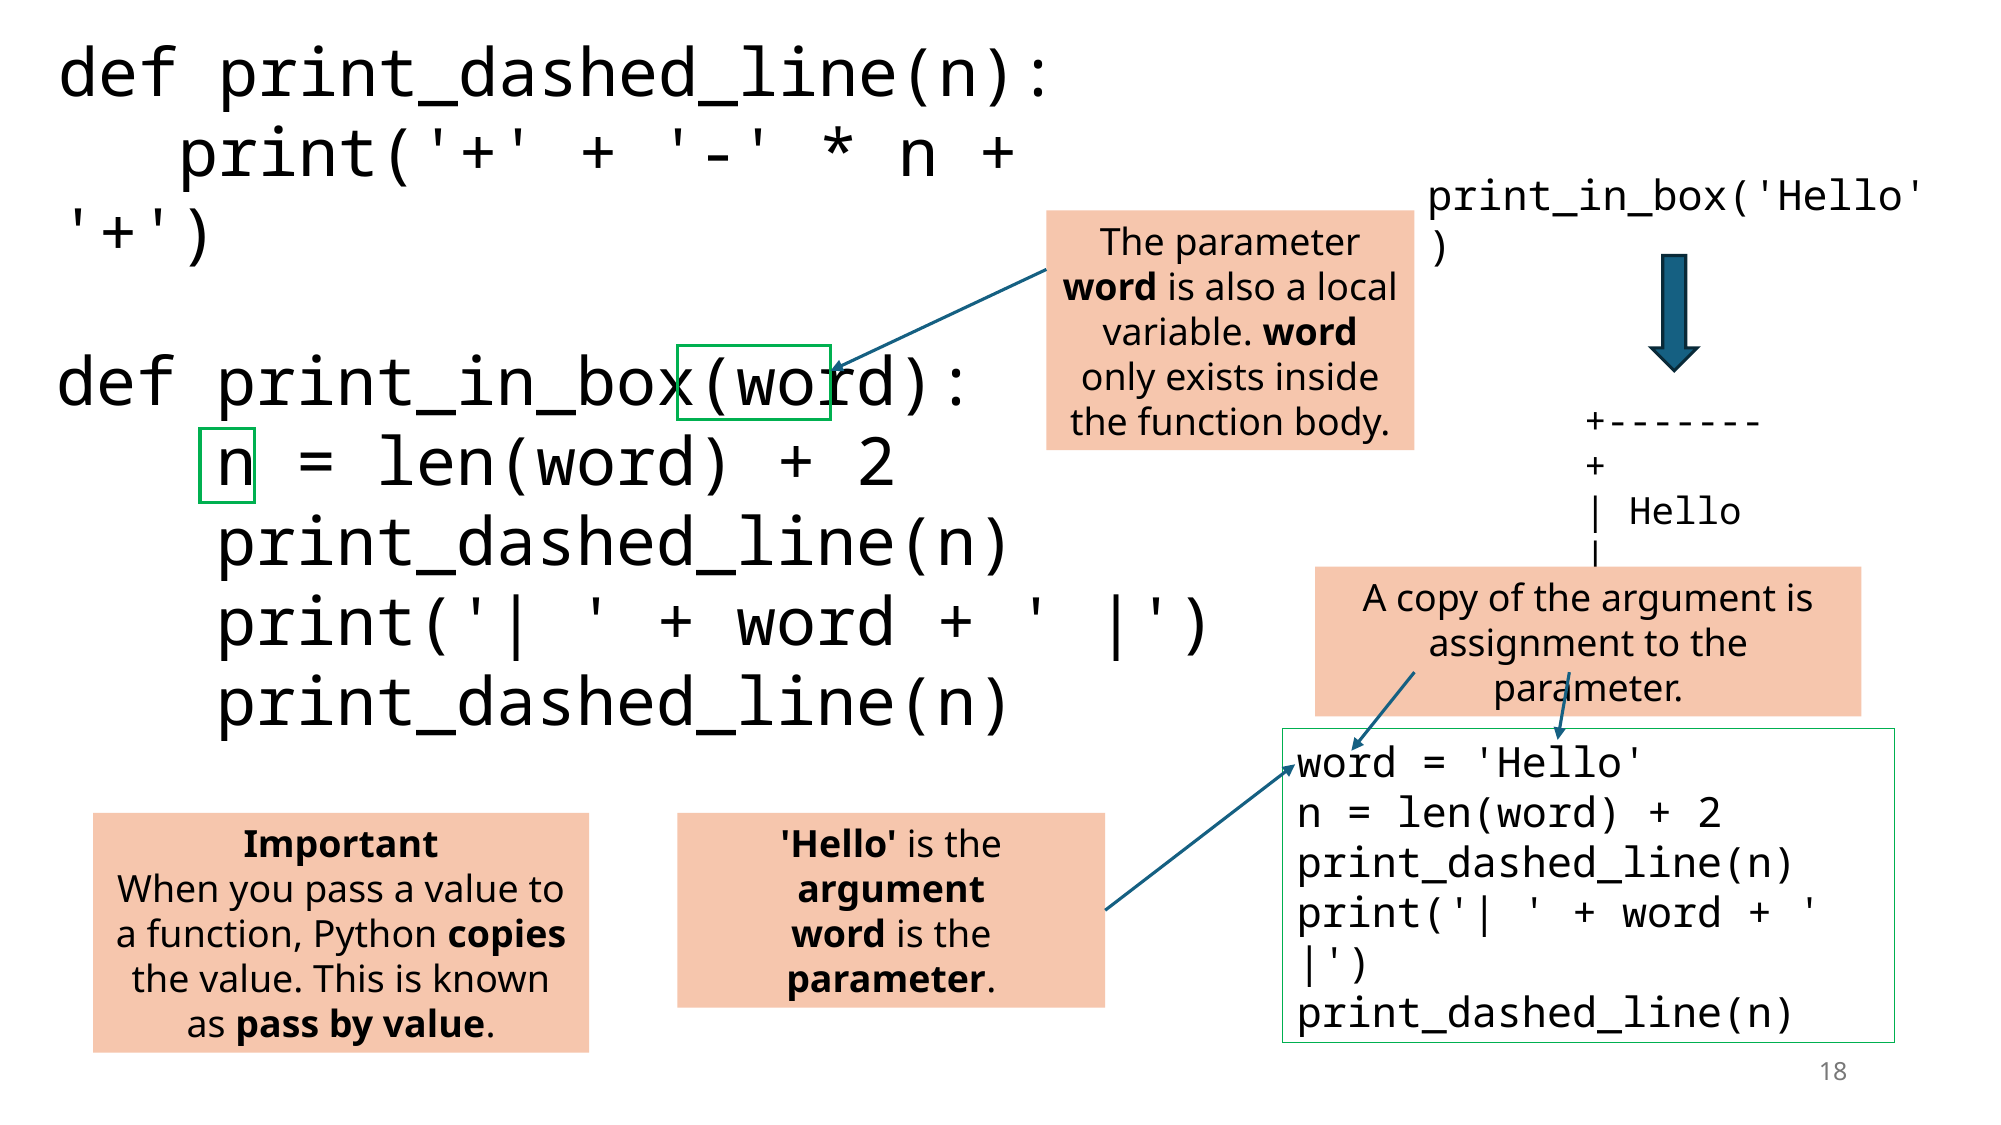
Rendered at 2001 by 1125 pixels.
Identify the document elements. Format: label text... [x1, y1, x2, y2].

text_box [1557, 671, 1570, 741]
text_box def print_in_box(word): n = len(word) + 2 print_dashed_line(n) print('| ' + word + ' |') print_dashed_line(n) [41, 331, 1262, 747]
text_box Important When you pass a value to a function, Python copies the value. This is known as pass by value. [93, 812, 590, 1053]
text_box [198, 427, 256, 504]
text_box print_in_box('Hello') [1412, 160, 1957, 276]
text_box 'Hello' is the argument word is the parameter. [677, 812, 1106, 1008]
text_box [1647, 253, 1701, 373]
text_box A copy of the argument is assignment to the parameter. [1315, 566, 1862, 717]
text_box word = 'Hello' n = len(word) + 2 print_dashed_line(n) print('| ' + word + ' |') print_dashed_line(n) [1282, 728, 1895, 1043]
text_box [676, 344, 832, 421]
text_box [830, 268, 1047, 372]
text_box def print_dashed_line(n): print('+' + '-' * n + '+') [43, 22, 1192, 277]
slide_number 18 [1412, 1043, 1863, 1103]
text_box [1104, 763, 1296, 867]
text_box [1350, 671, 1415, 752]
text_box +-------+ | Hello | +-------+ [1569, 389, 1800, 566]
text_box The parameter word is also a local variable. word only exists inside the function body. [1046, 210, 1415, 451]
